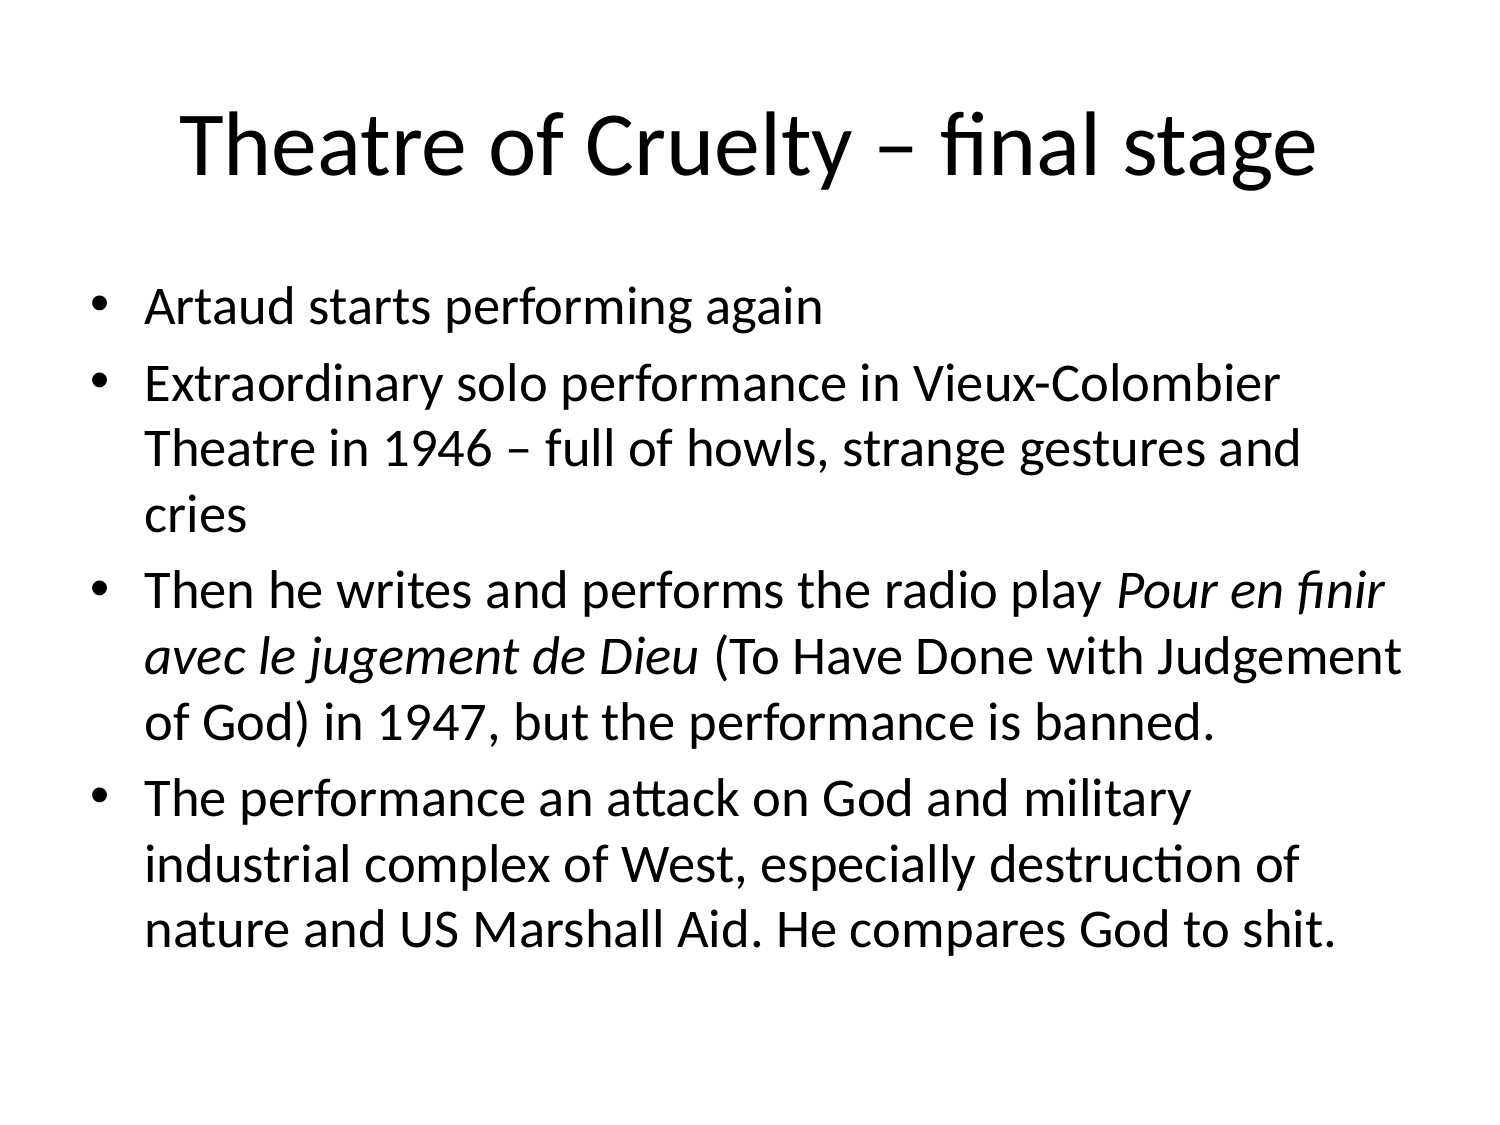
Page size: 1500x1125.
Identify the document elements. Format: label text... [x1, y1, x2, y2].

title Theatre of Cruelty – final stage [75, 45, 1425, 233]
list Artaud starts performing again Extraordinary solo performance in Vieux-Colombier Theatre in 1946 – full of howls, strange gestures and cries Then he writes and performs the radio play Pour en finir avec le jugement de Dieu (To Have Done with Judgement of God) in 1947, but the performance is banned. The performance an attack on God and military industrial complex of West, especially destruction of nature and US Marshall Aid. He compares God to shit. [75, 262, 1425, 1005]
